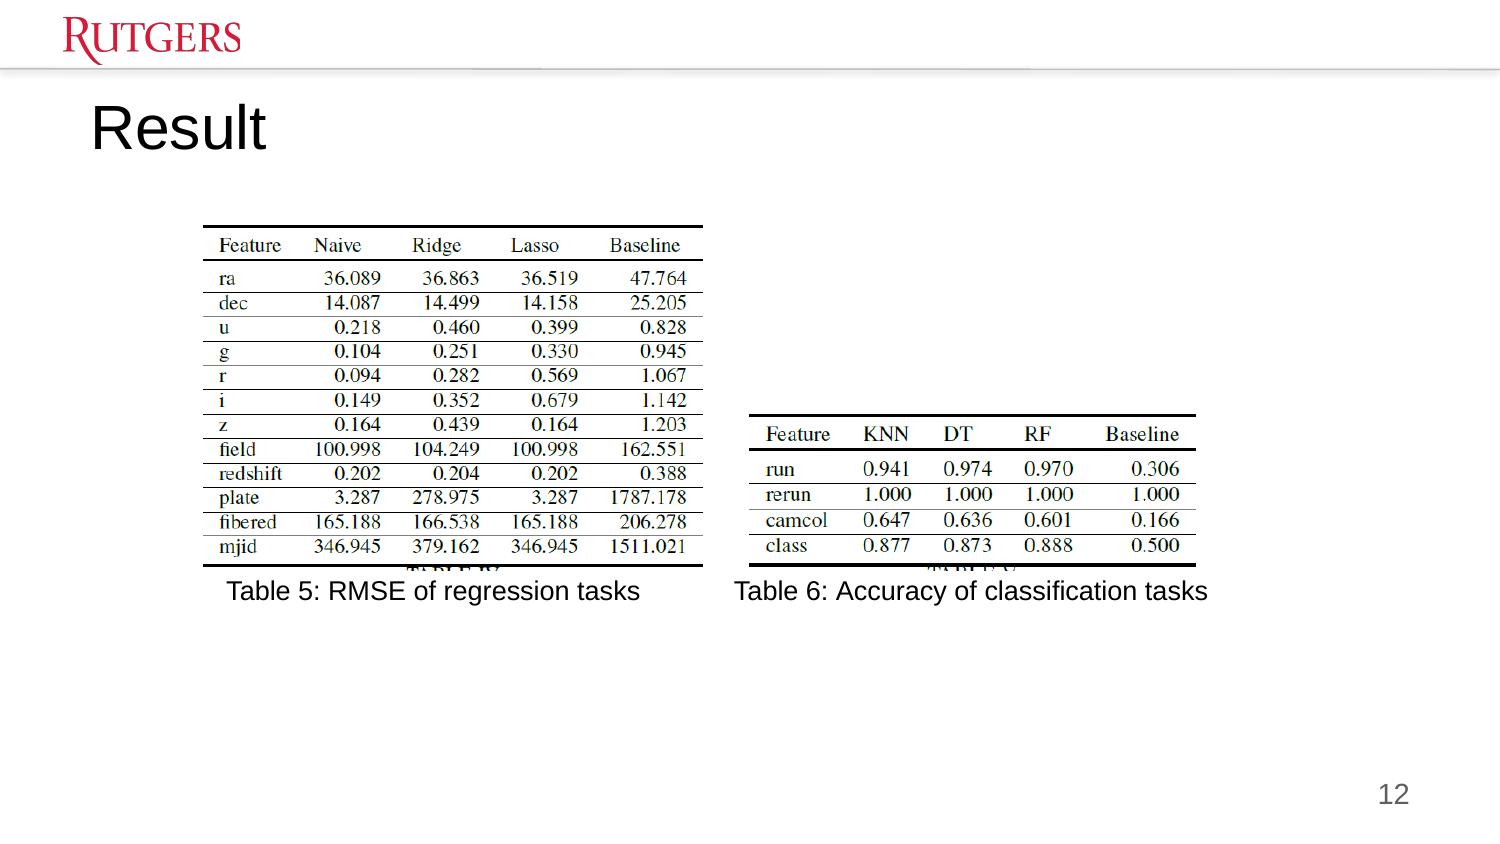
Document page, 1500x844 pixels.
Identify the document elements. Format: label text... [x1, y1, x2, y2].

picture [63, 17, 240, 65]
picture [745, 405, 1205, 571]
picture [198, 217, 711, 571]
title Result [75, 75, 1425, 175]
text_box Table 5: RMSE of regression tasks [211, 579, 698, 617]
text_box Table 6: Accuracy of classification tasks [718, 557, 1231, 617]
slide_number 12 [1074, 768, 1425, 827]
